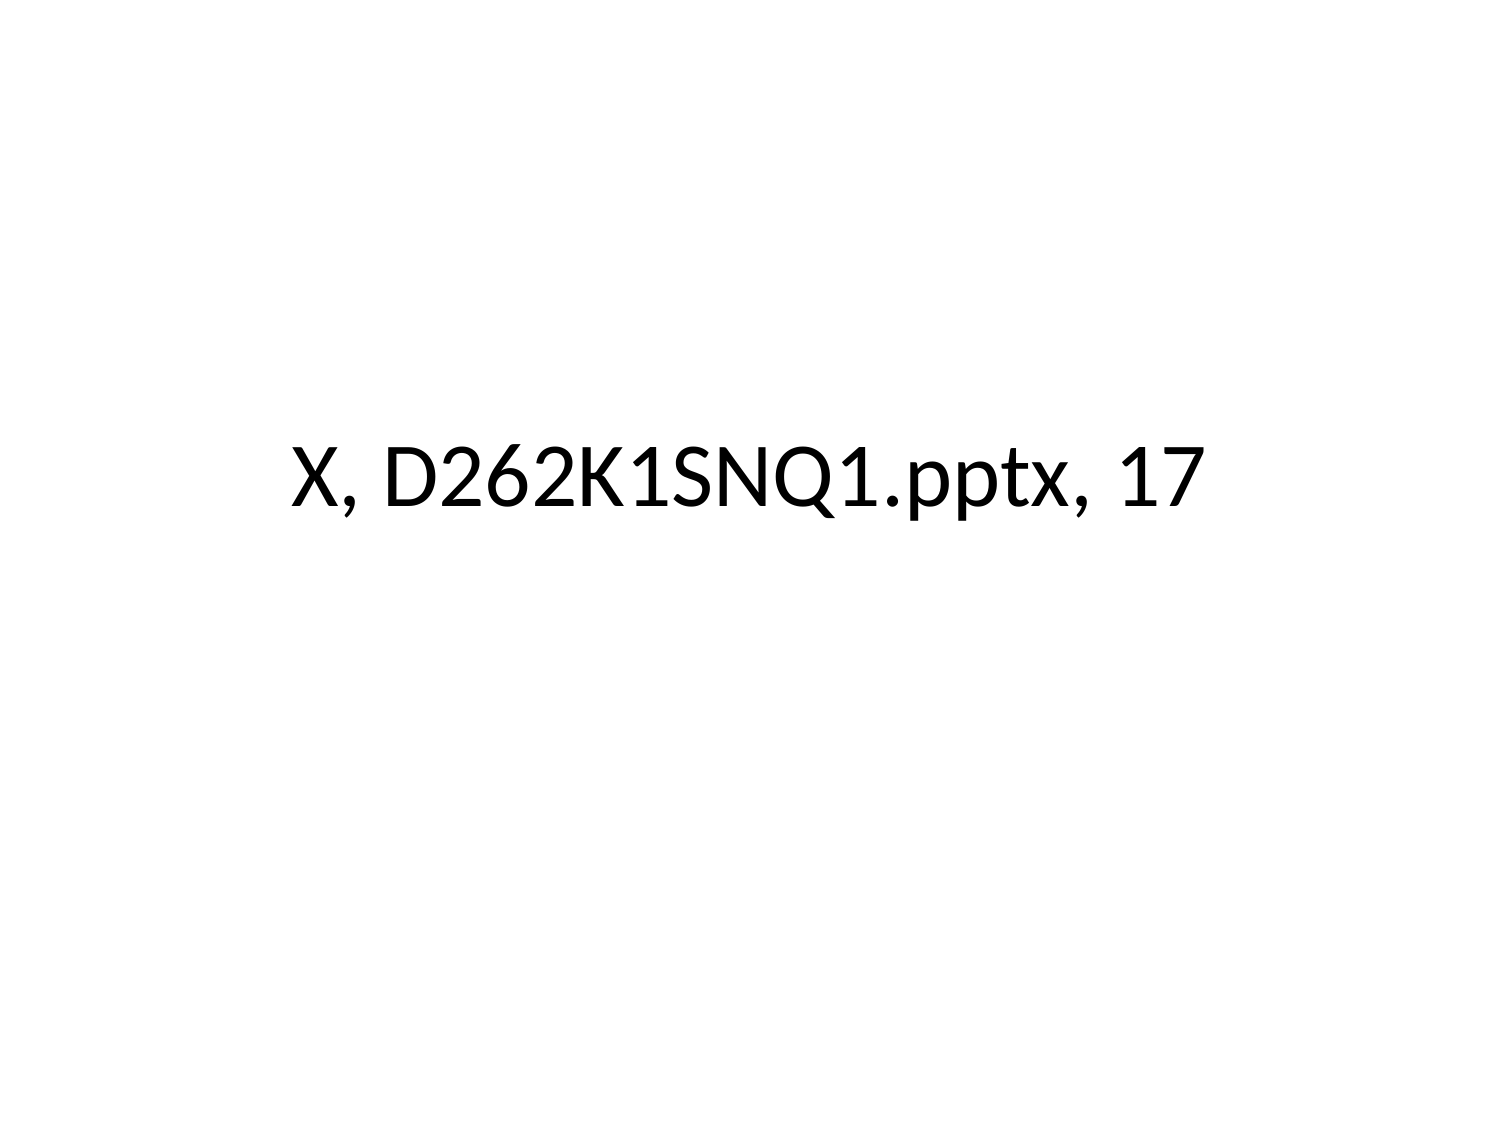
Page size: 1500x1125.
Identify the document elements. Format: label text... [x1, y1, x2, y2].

title X, D262K1SNQ1.pptx, 17 [112, 349, 1388, 591]
